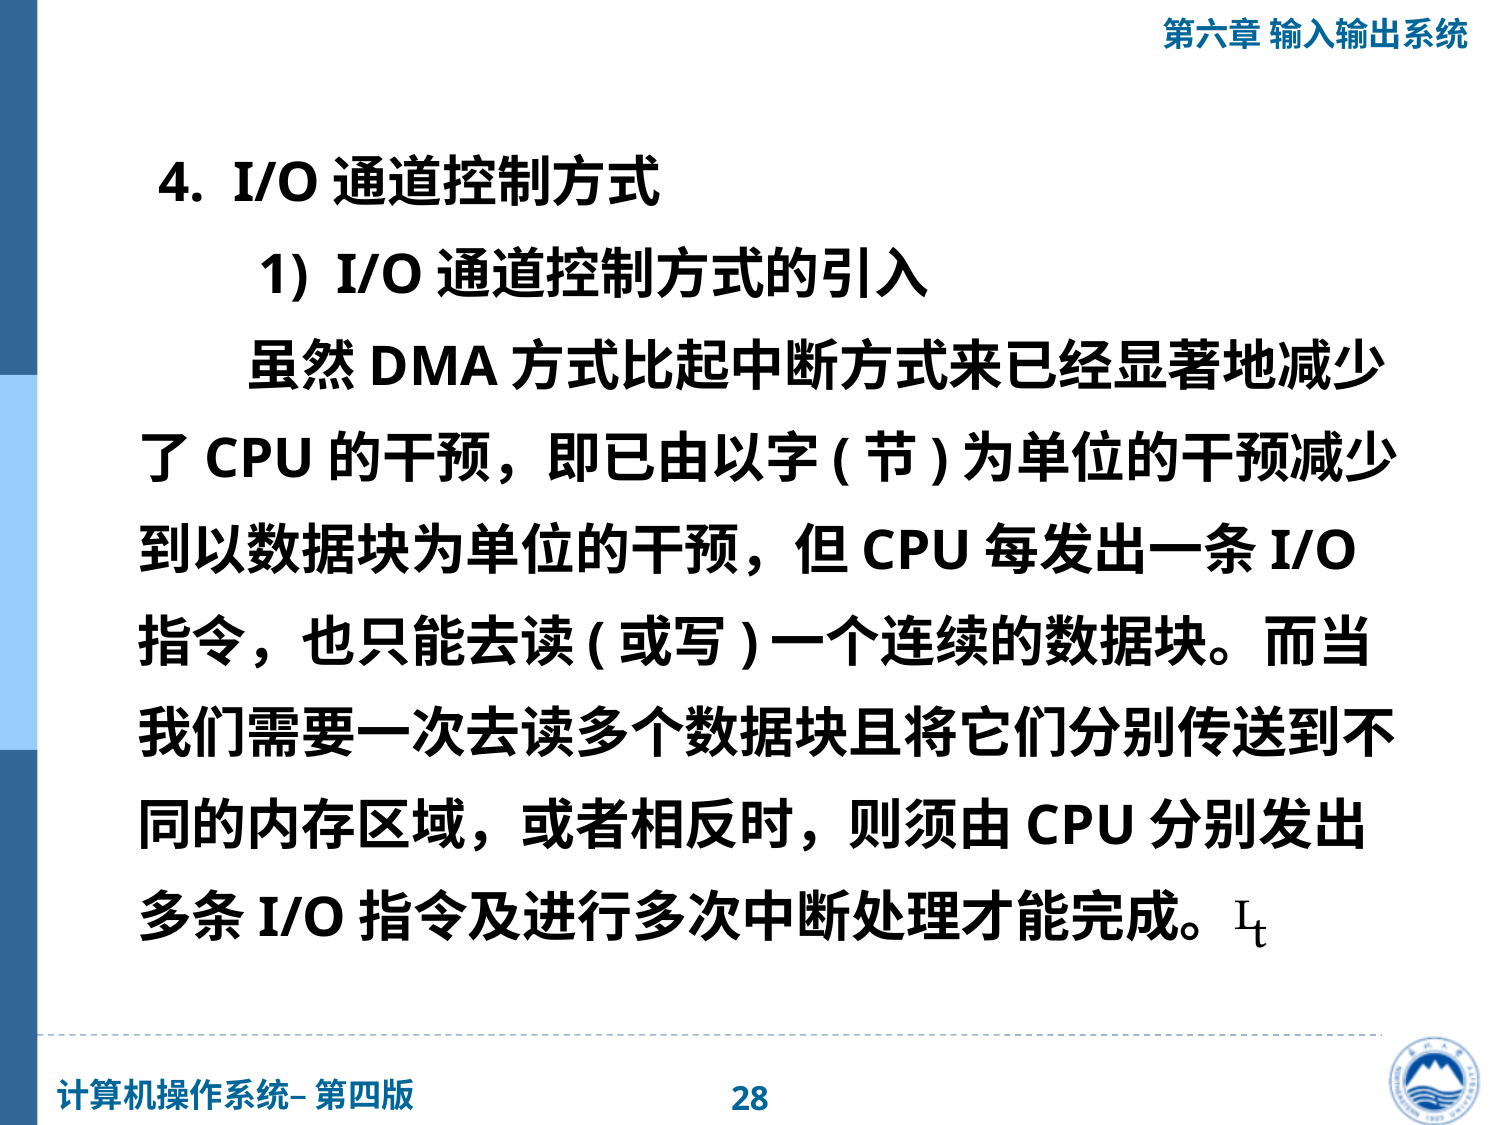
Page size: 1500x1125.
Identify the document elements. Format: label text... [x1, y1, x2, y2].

list 4. I/O通道控制方式 1) I/O通道控制方式的引入 虽然DMA方式比起中断方式来已经显著地减少了CPU的干预，即已由以字(节)为单位的干预减少到以数据块为单位的干预，但CPU每发出一条I/O指令，也只能去读(或写)一个连续的数据块。而当我们需要一次去读多个数据块且将它们分别传送到不同的内存区域，或者相反时，则须由CPU分别发出多条I/O指令及进行多次中断处理才能完成。 [76, 113, 1424, 1000]
picture [1382, 1033, 1482, 1125]
